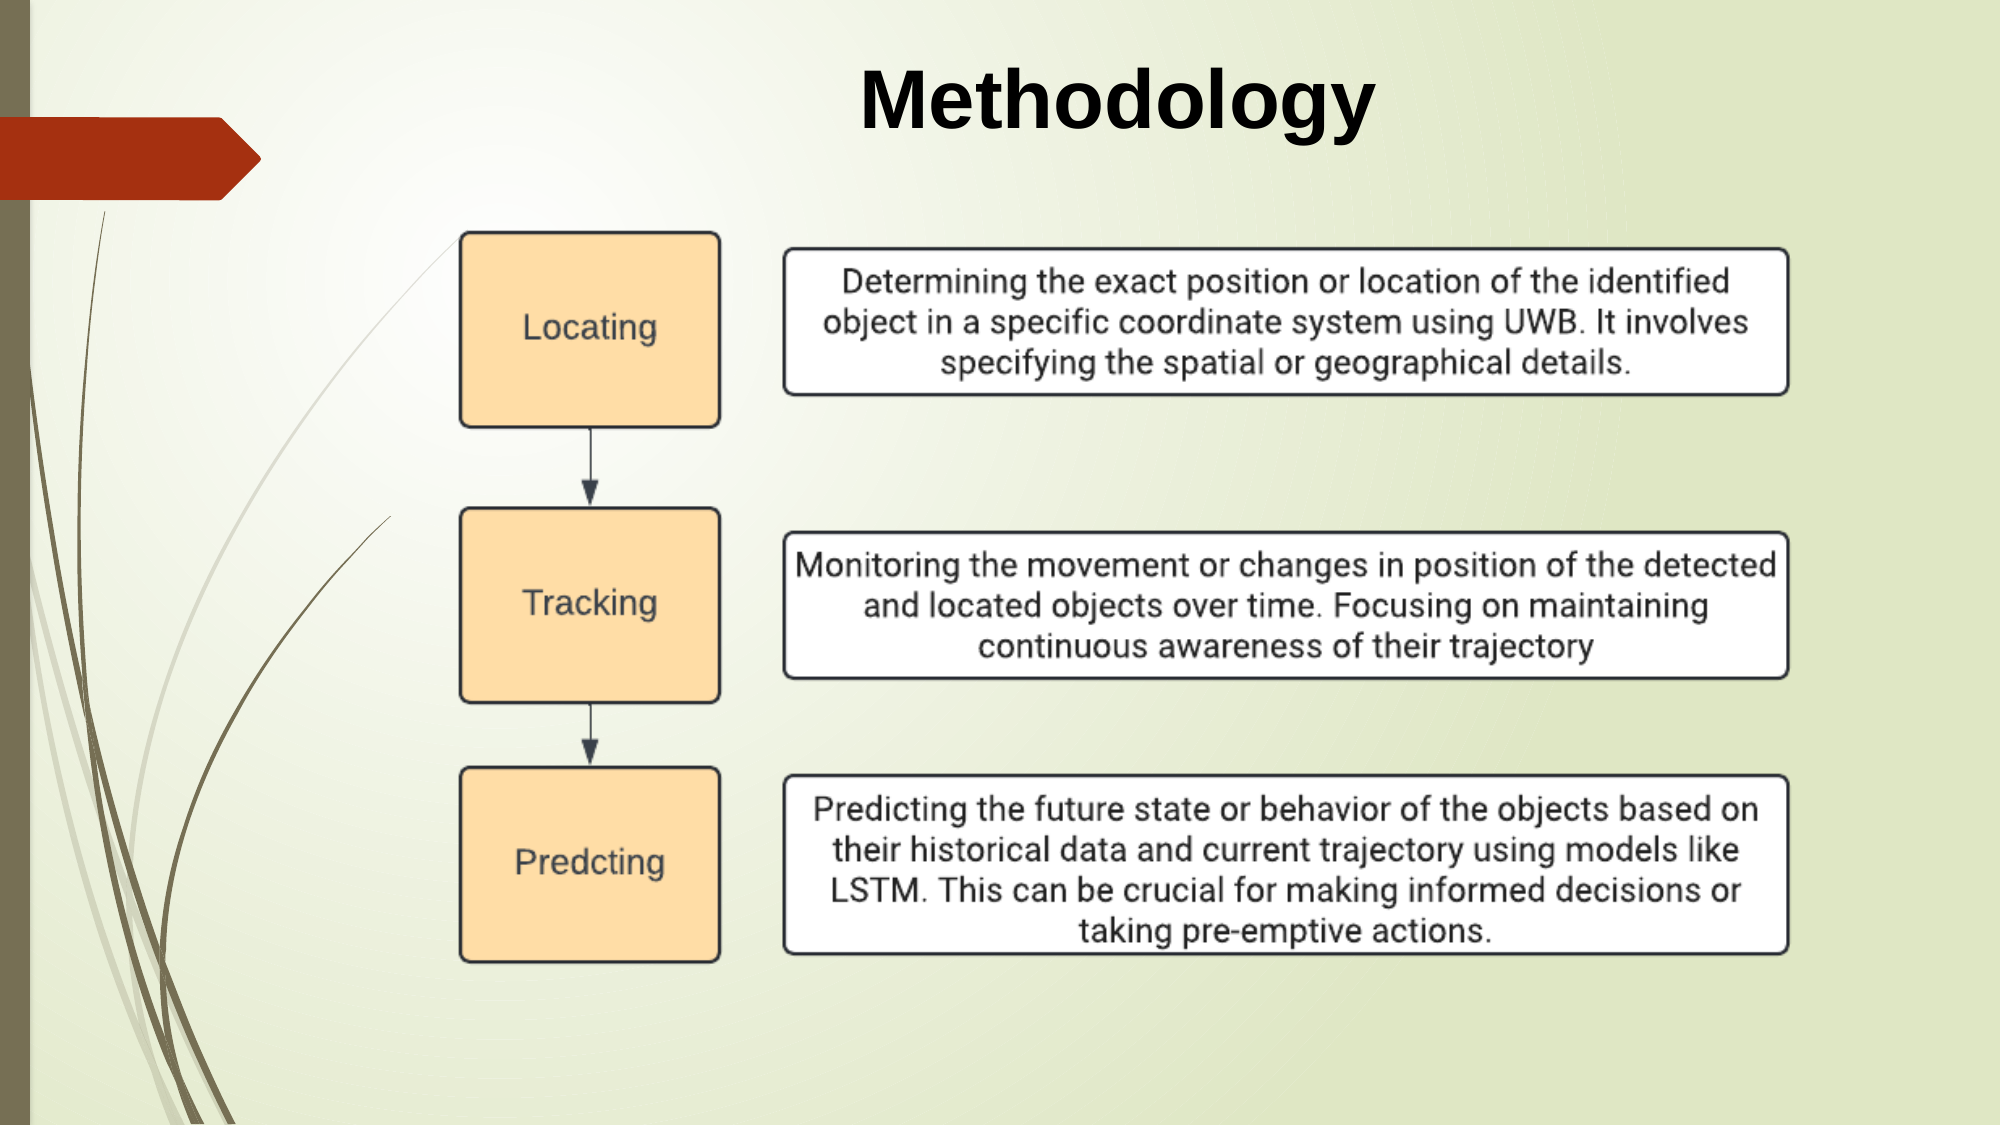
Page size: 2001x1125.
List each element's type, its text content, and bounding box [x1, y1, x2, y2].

text_box Methodology [314, 38, 1923, 153]
picture [396, 168, 1854, 1027]
